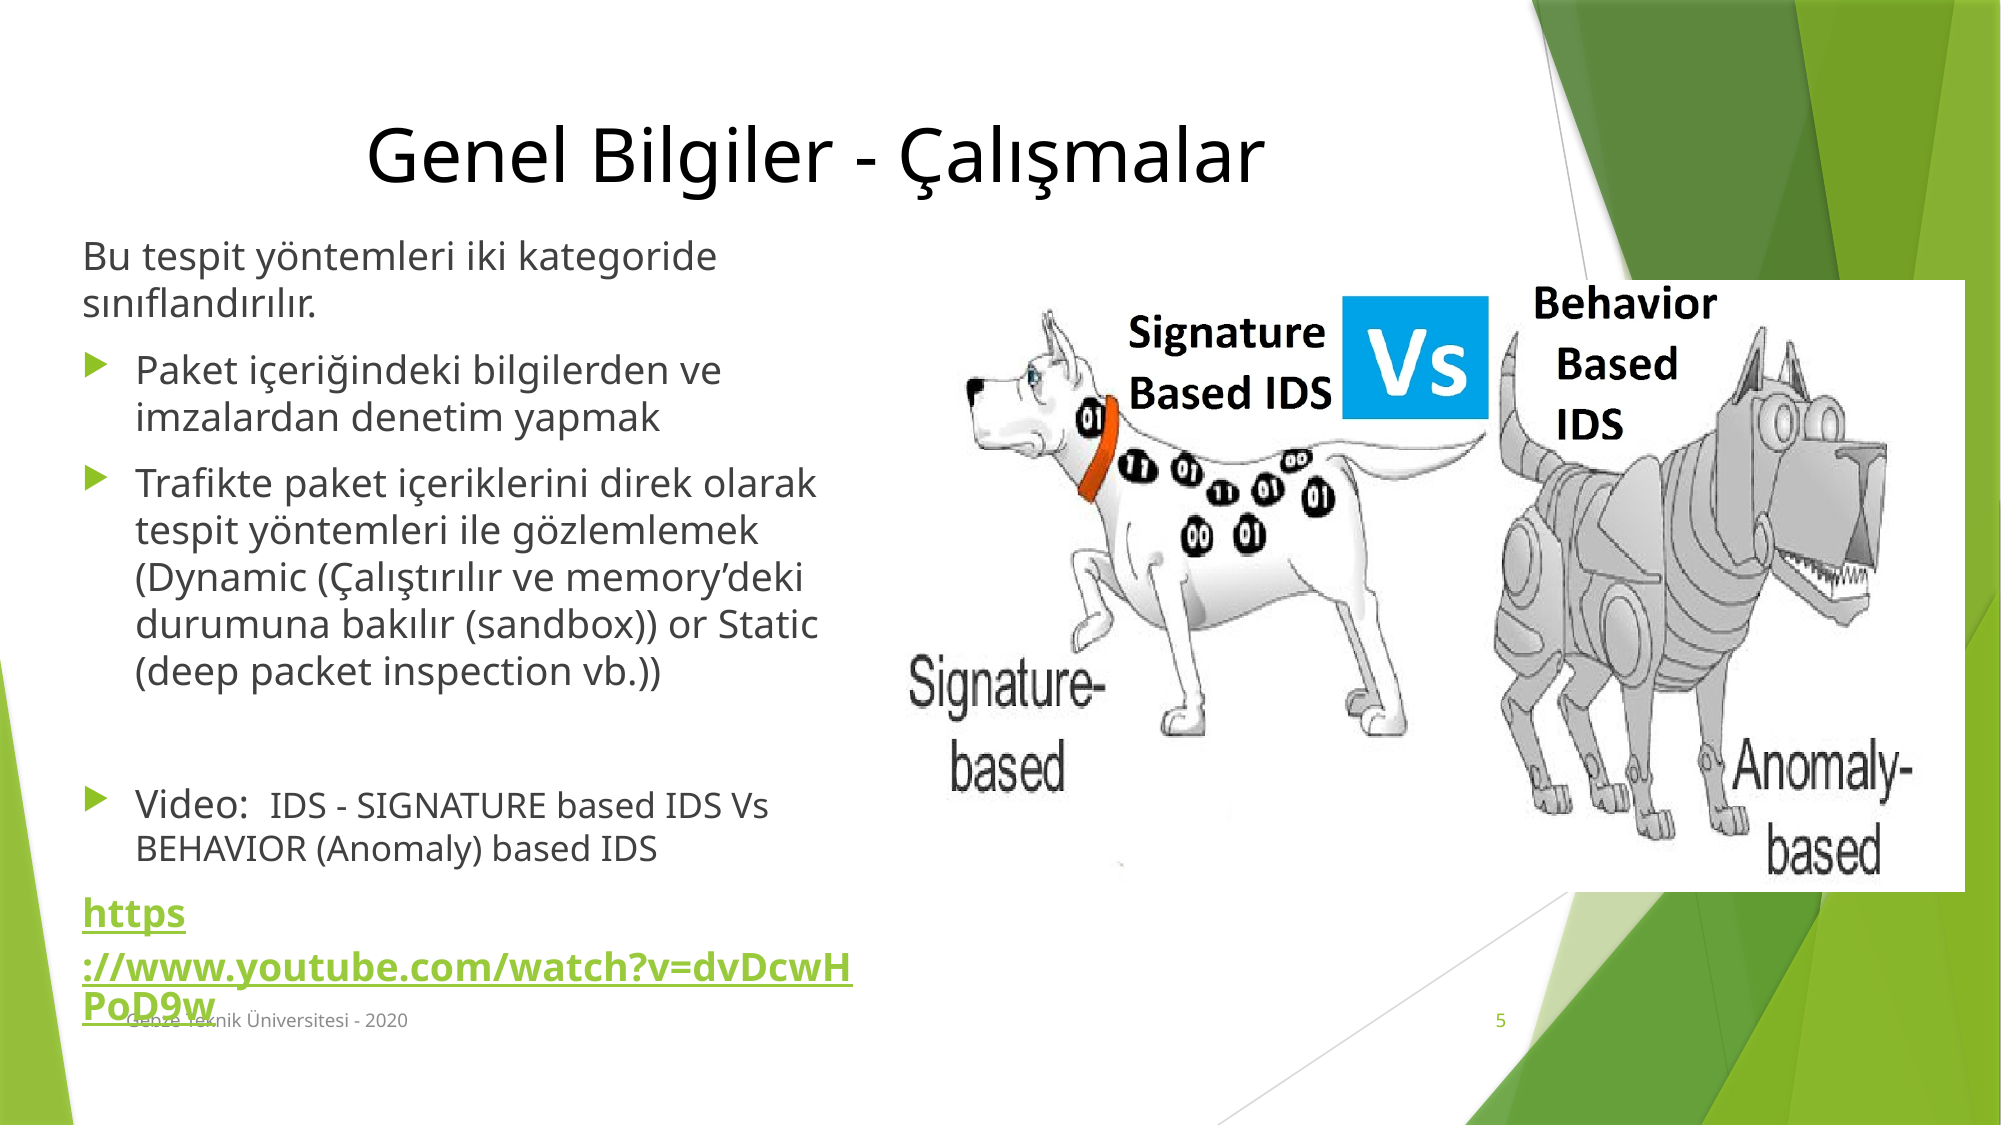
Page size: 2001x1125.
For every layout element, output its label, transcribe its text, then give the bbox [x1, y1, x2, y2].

list Bu tespit yöntemleri iki kategoride sınıflandırılır. Paket içeriğindeki bilgilerden ve imzalardan denetim yapmak Trafikte paket içeriklerini direk olarak tespit yöntemleri ile gözlemlemek (Dynamic (Çalıştırılır ve memory’deki durumuna bakılır (sandbox)) or Static (deep packet inspection vb.)) Video: IDS - SIGNATURE based IDS Vs BEHAVIOR (Anomaly) based IDS https://www.youtube.com/watch?v=dvDcwHPoD9w [67, 223, 878, 1010]
title Genel Bilgiler - Çalışmalar [111, 99, 1522, 279]
footer Gebze Teknik Üniversitesi - 2020 [111, 991, 1145, 1051]
picture [877, 279, 1966, 893]
slide_number 5 [1409, 991, 1522, 1051]
